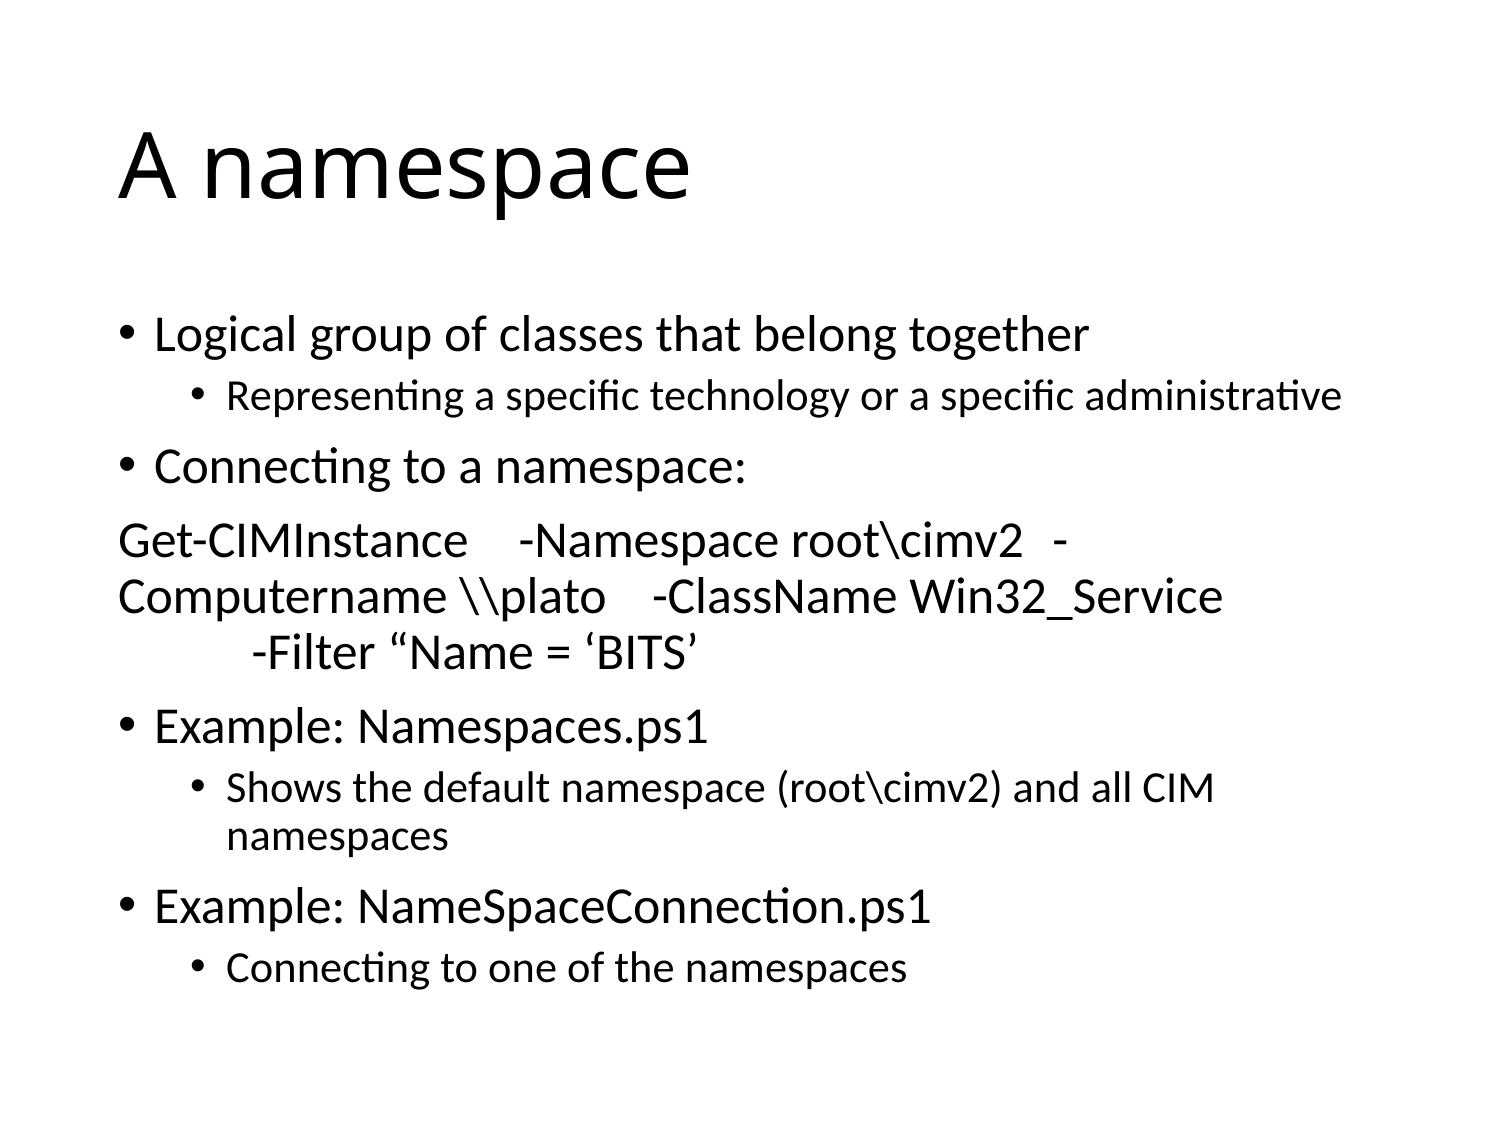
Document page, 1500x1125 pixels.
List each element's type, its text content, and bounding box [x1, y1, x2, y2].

list Logical group of classes that belong together Representing a specific technology or a specific administrative Connecting to a namespace: Get-CIMInstance -Namespace root\cimv2 -Computername \\plato -ClassName Win32_Service -Filter “Name = ‘BITS’ Example: Namespaces.ps1 Shows the default namespace (root\cimv2) and all CIM namespaces Example: NameSpaceConnection.ps1 Connecting to one of the namespaces [103, 299, 1397, 1014]
title A namespace [103, 59, 1397, 278]
